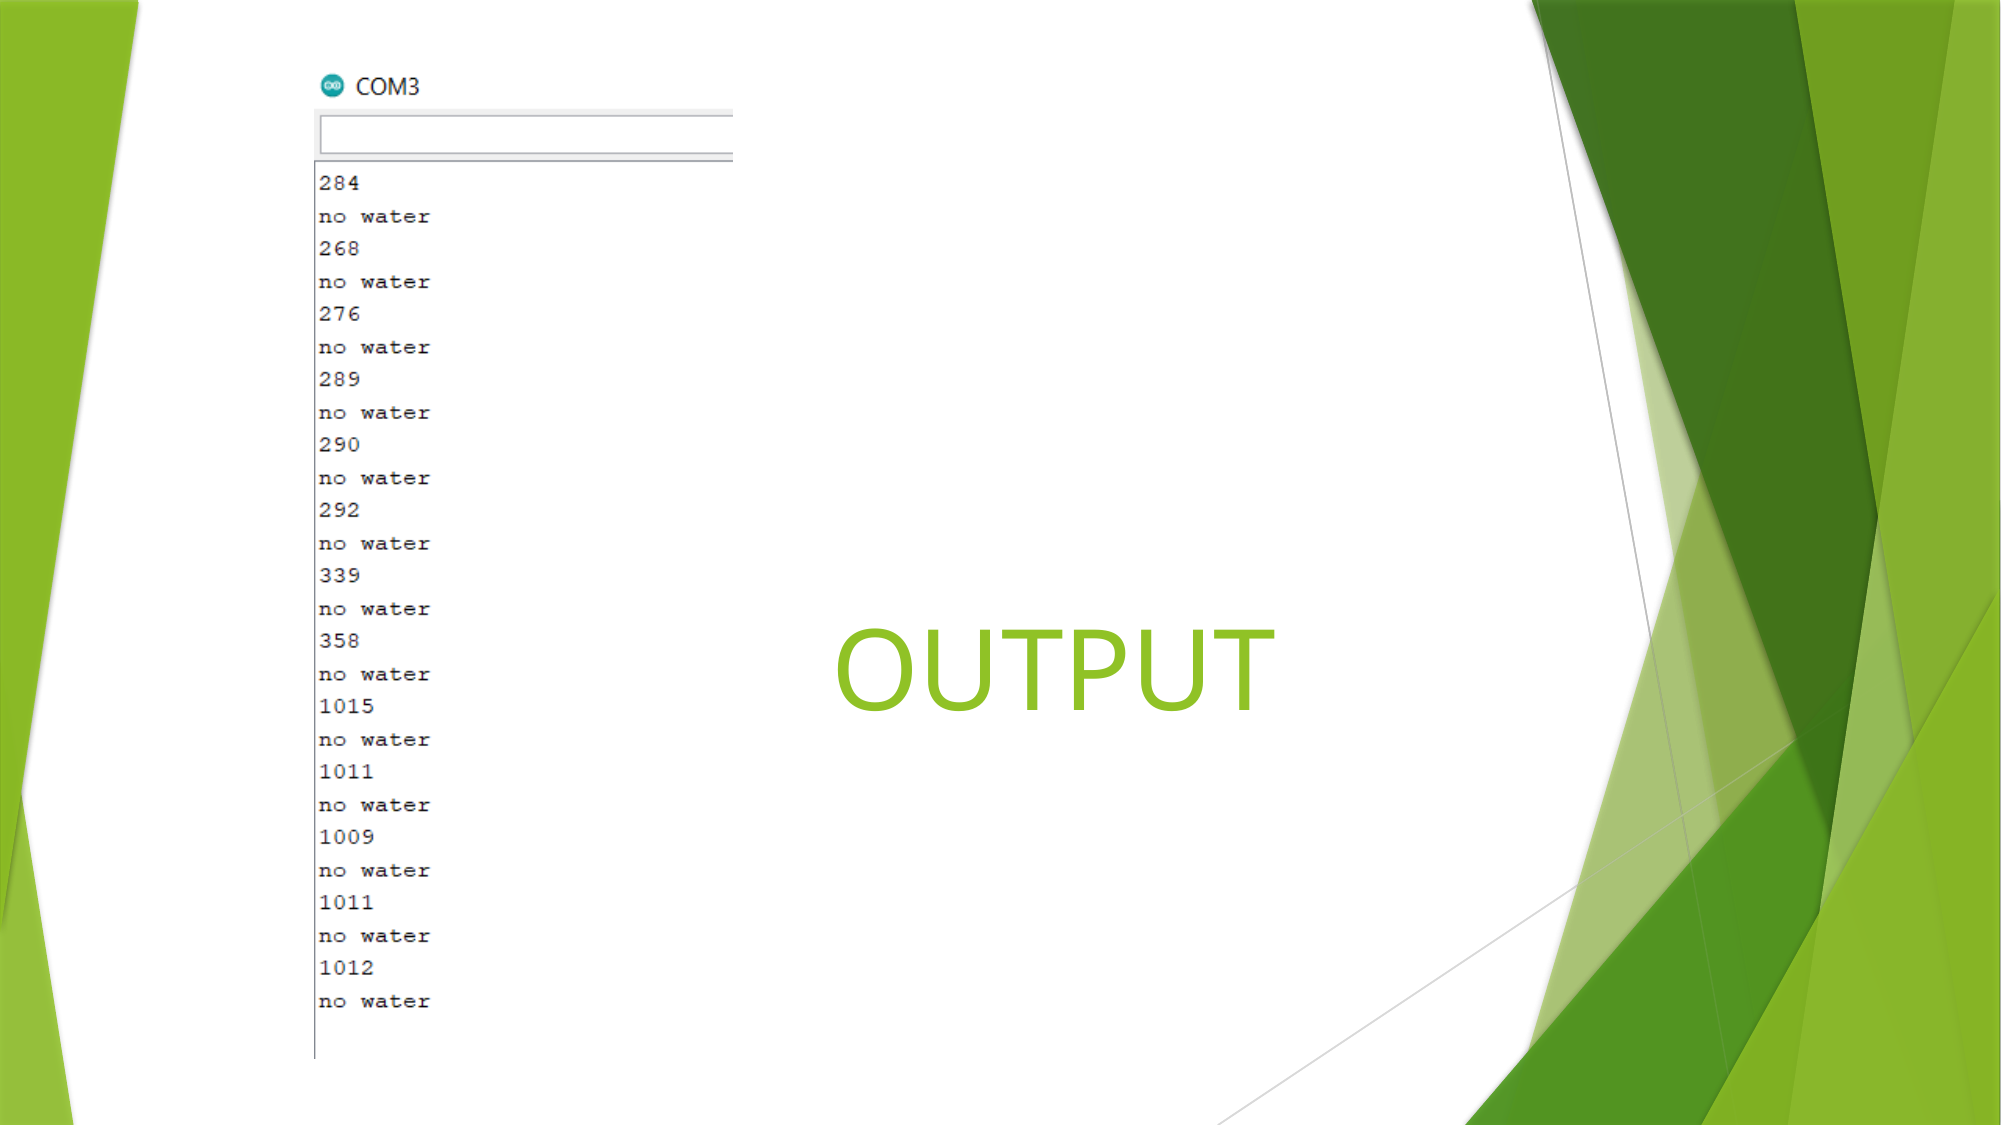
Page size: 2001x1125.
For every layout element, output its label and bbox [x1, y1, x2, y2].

picture [313, 63, 733, 1059]
text_box [0, 0, 2000, 1125]
